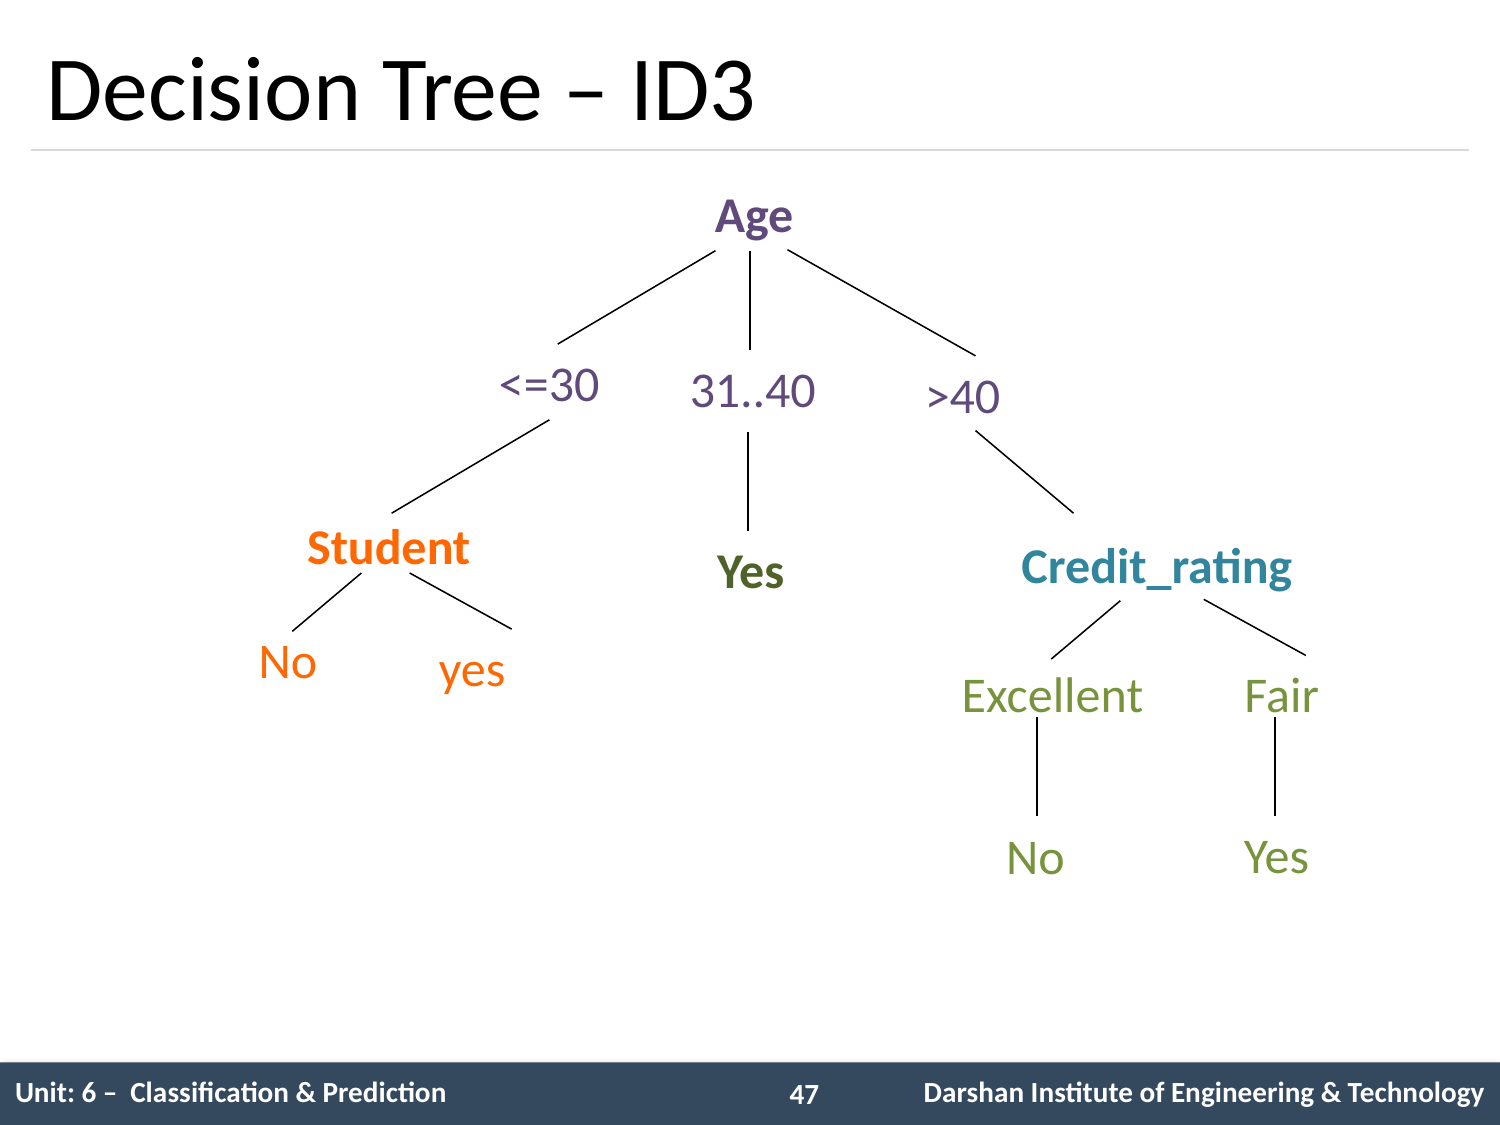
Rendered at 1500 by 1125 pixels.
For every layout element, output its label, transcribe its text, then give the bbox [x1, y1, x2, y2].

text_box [391, 419, 550, 514]
text_box yes [424, 629, 600, 704]
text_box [409, 572, 479, 638]
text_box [557, 250, 716, 345]
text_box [1203, 599, 1273, 664]
text_box Age [699, 174, 875, 250]
text_box Yes [1229, 816, 1377, 892]
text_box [291, 572, 362, 632]
text_box >40 [910, 355, 1041, 431]
text_box No [991, 816, 1139, 892]
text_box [787, 250, 948, 351]
title Decision Tree – ID3 [31, 17, 1469, 150]
text_box Student [292, 506, 490, 582]
text_box Yes [702, 531, 850, 606]
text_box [975, 431, 1074, 514]
text_box No [243, 621, 391, 697]
text_box Fair [1218, 655, 1394, 731]
text_box 31..40 [675, 349, 850, 425]
text_box Credit_rating [1006, 526, 1325, 602]
text_box <=30 [484, 344, 632, 419]
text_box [1050, 600, 1121, 660]
text_box Excellent [946, 655, 1192, 731]
